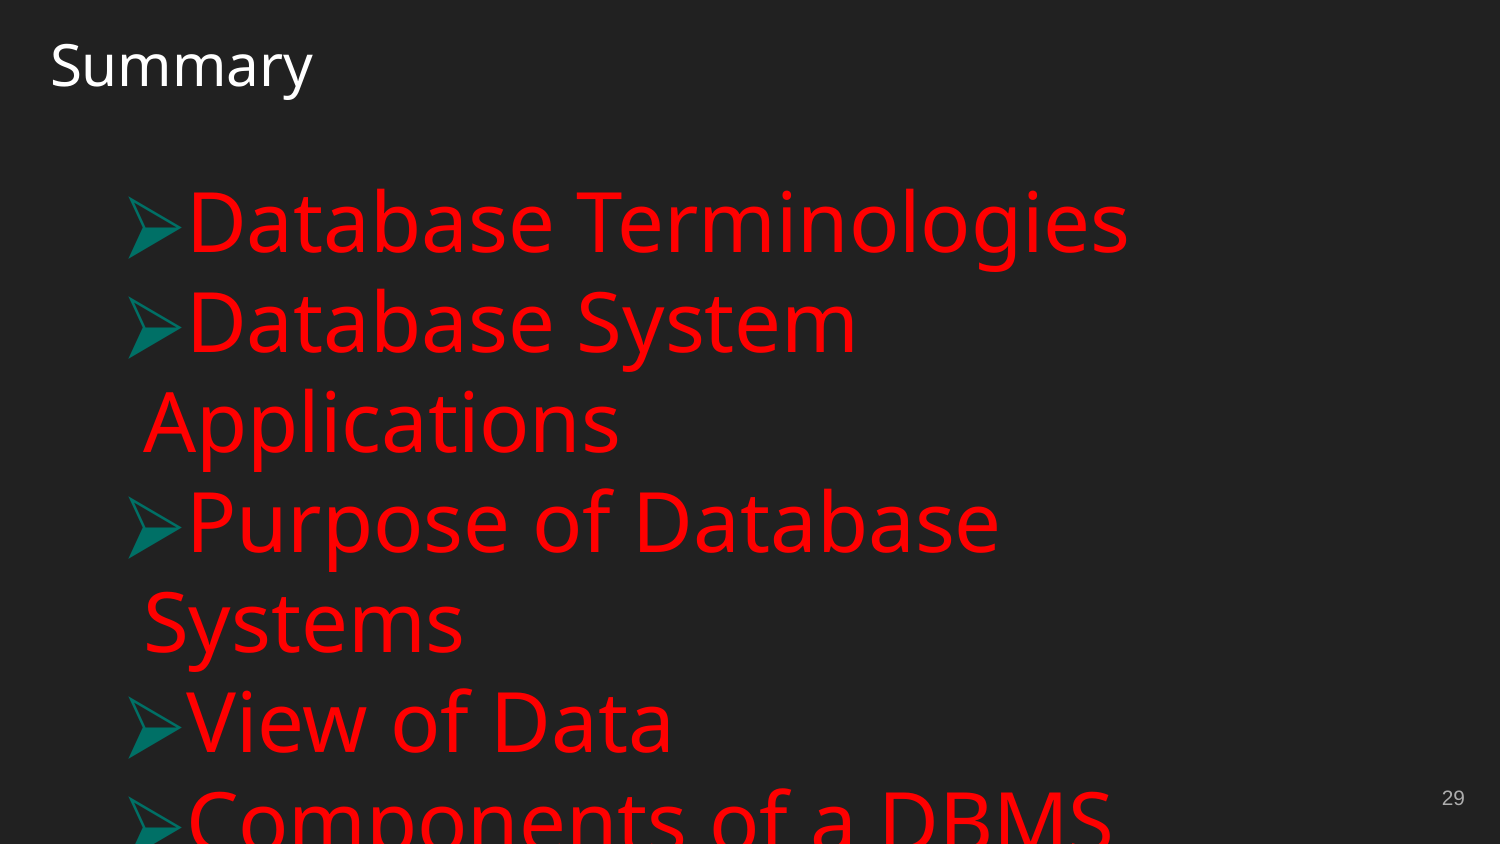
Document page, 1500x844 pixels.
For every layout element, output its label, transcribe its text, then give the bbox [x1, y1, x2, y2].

title Summary [35, 12, 1433, 107]
text_box Database Terminologies Database System Applications Purpose of Database Systems View of Data Components of a DBMS [109, 161, 1262, 844]
slide_number 29 [1389, 764, 1480, 830]
